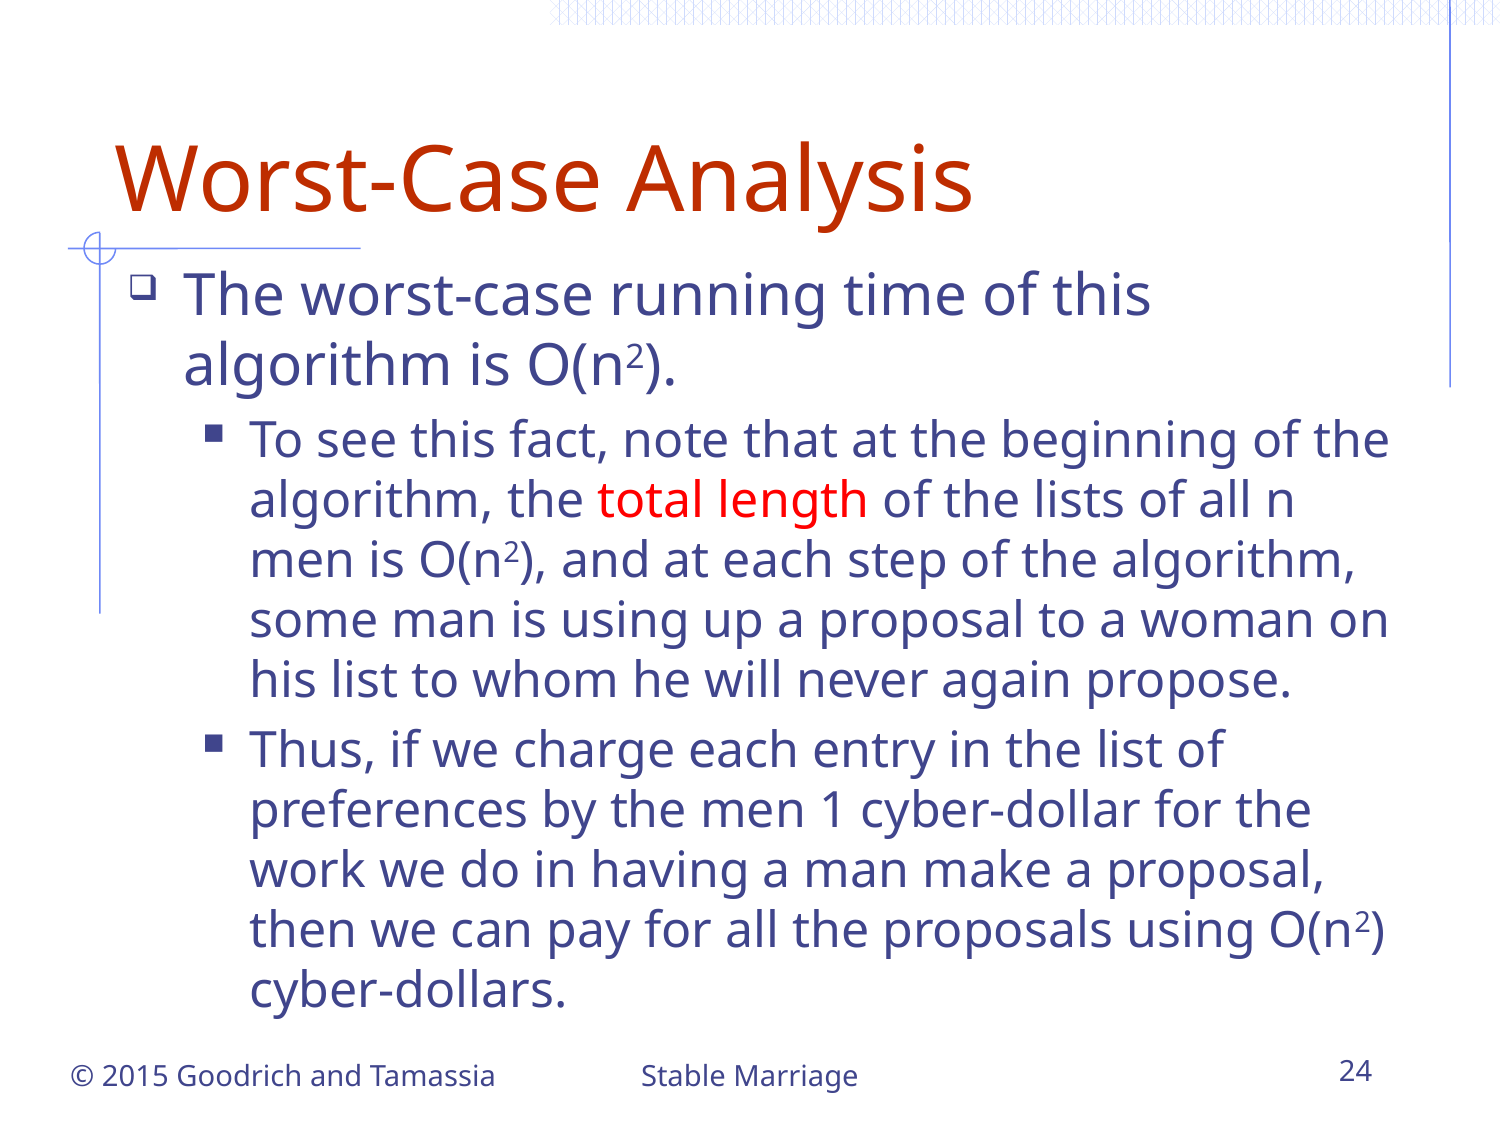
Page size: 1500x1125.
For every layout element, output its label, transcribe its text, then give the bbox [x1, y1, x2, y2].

list The worst-case running time of this algorithm is O(n2). To see this fact, note that at the beginning of the algorithm, the total length of the lists of all n men is O(n2), and at each step of the algorithm, some man is using up a proposal to a woman on his list to whom he will never again propose. Thus, if we charge each entry in the list of preferences by the men 1 cyber-dollar for the work we do in having a man make a proposal, then we can pay for all the proposals using O(n2) cyber-dollars. [112, 249, 1413, 1063]
footer Stable Marriage [512, 1024, 988, 1101]
title Worst-Case Analysis [99, 50, 1375, 238]
slide_number 24 [1074, 1024, 1388, 1101]
